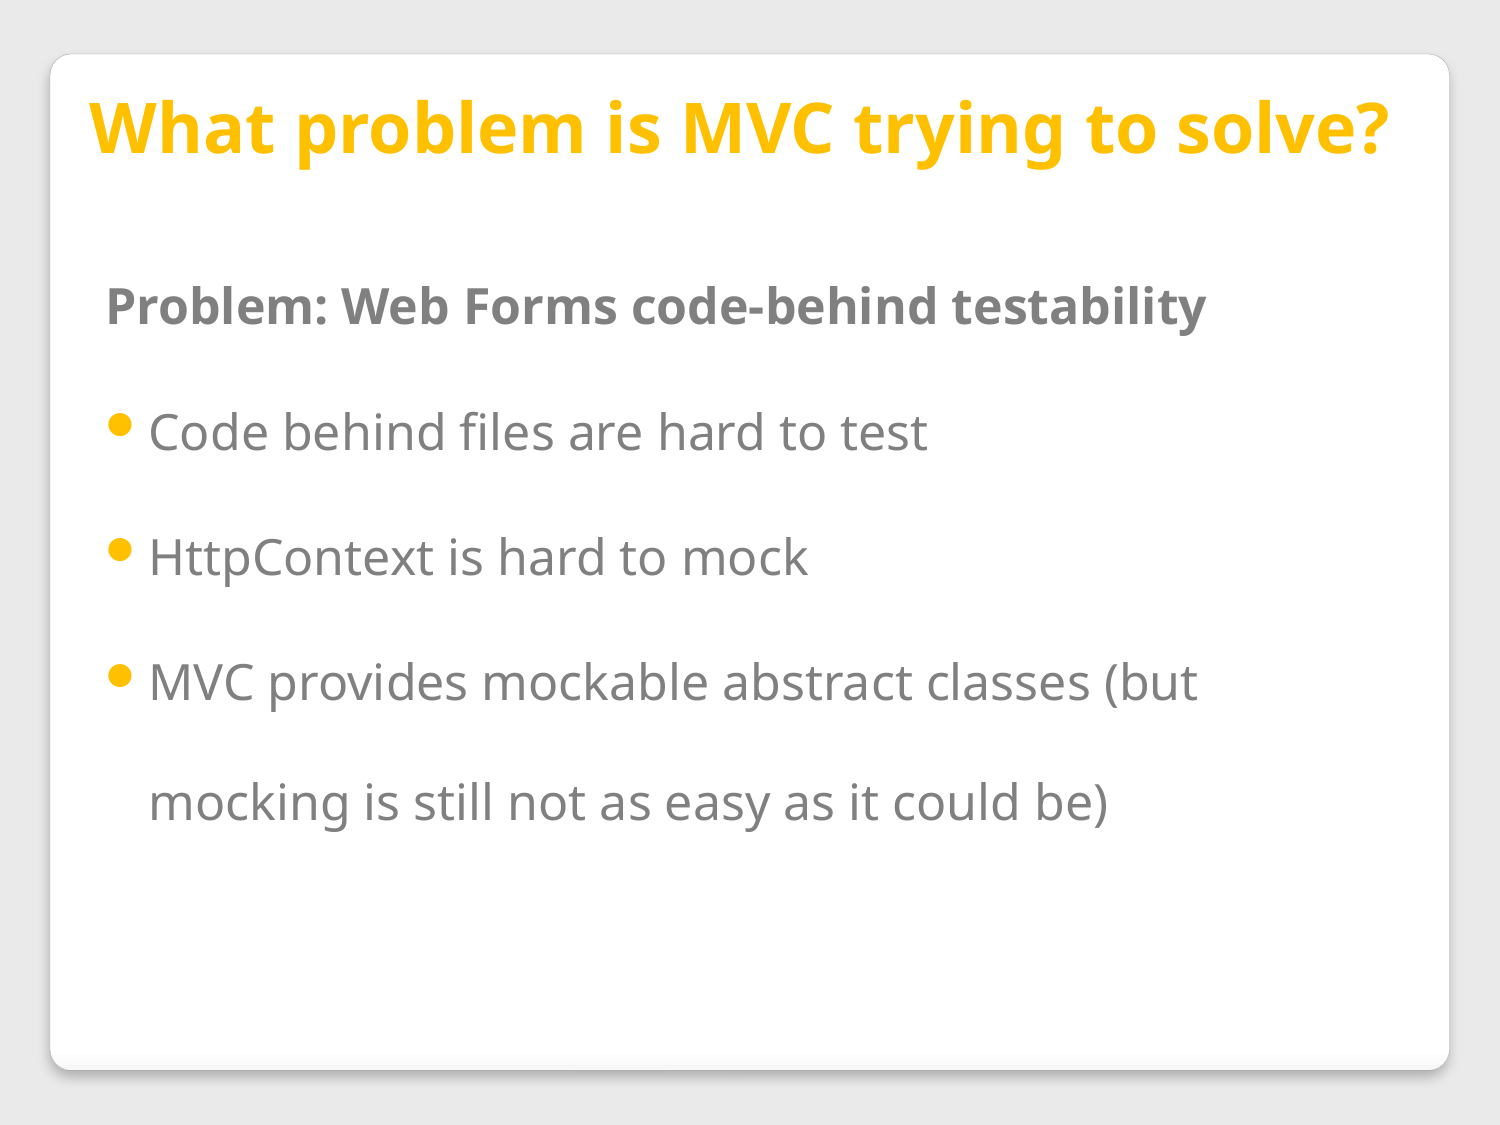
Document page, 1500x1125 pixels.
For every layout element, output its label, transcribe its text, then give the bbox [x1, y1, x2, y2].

list Problem: Web Forms code-behind testability Code behind files are hard to test HttpContext is hard to mock MVC provides mockable abstract classes (but mocking is still not as easy as it could be) [75, 200, 1425, 1038]
title What problem is MVC trying to solve? [75, 75, 1418, 175]
